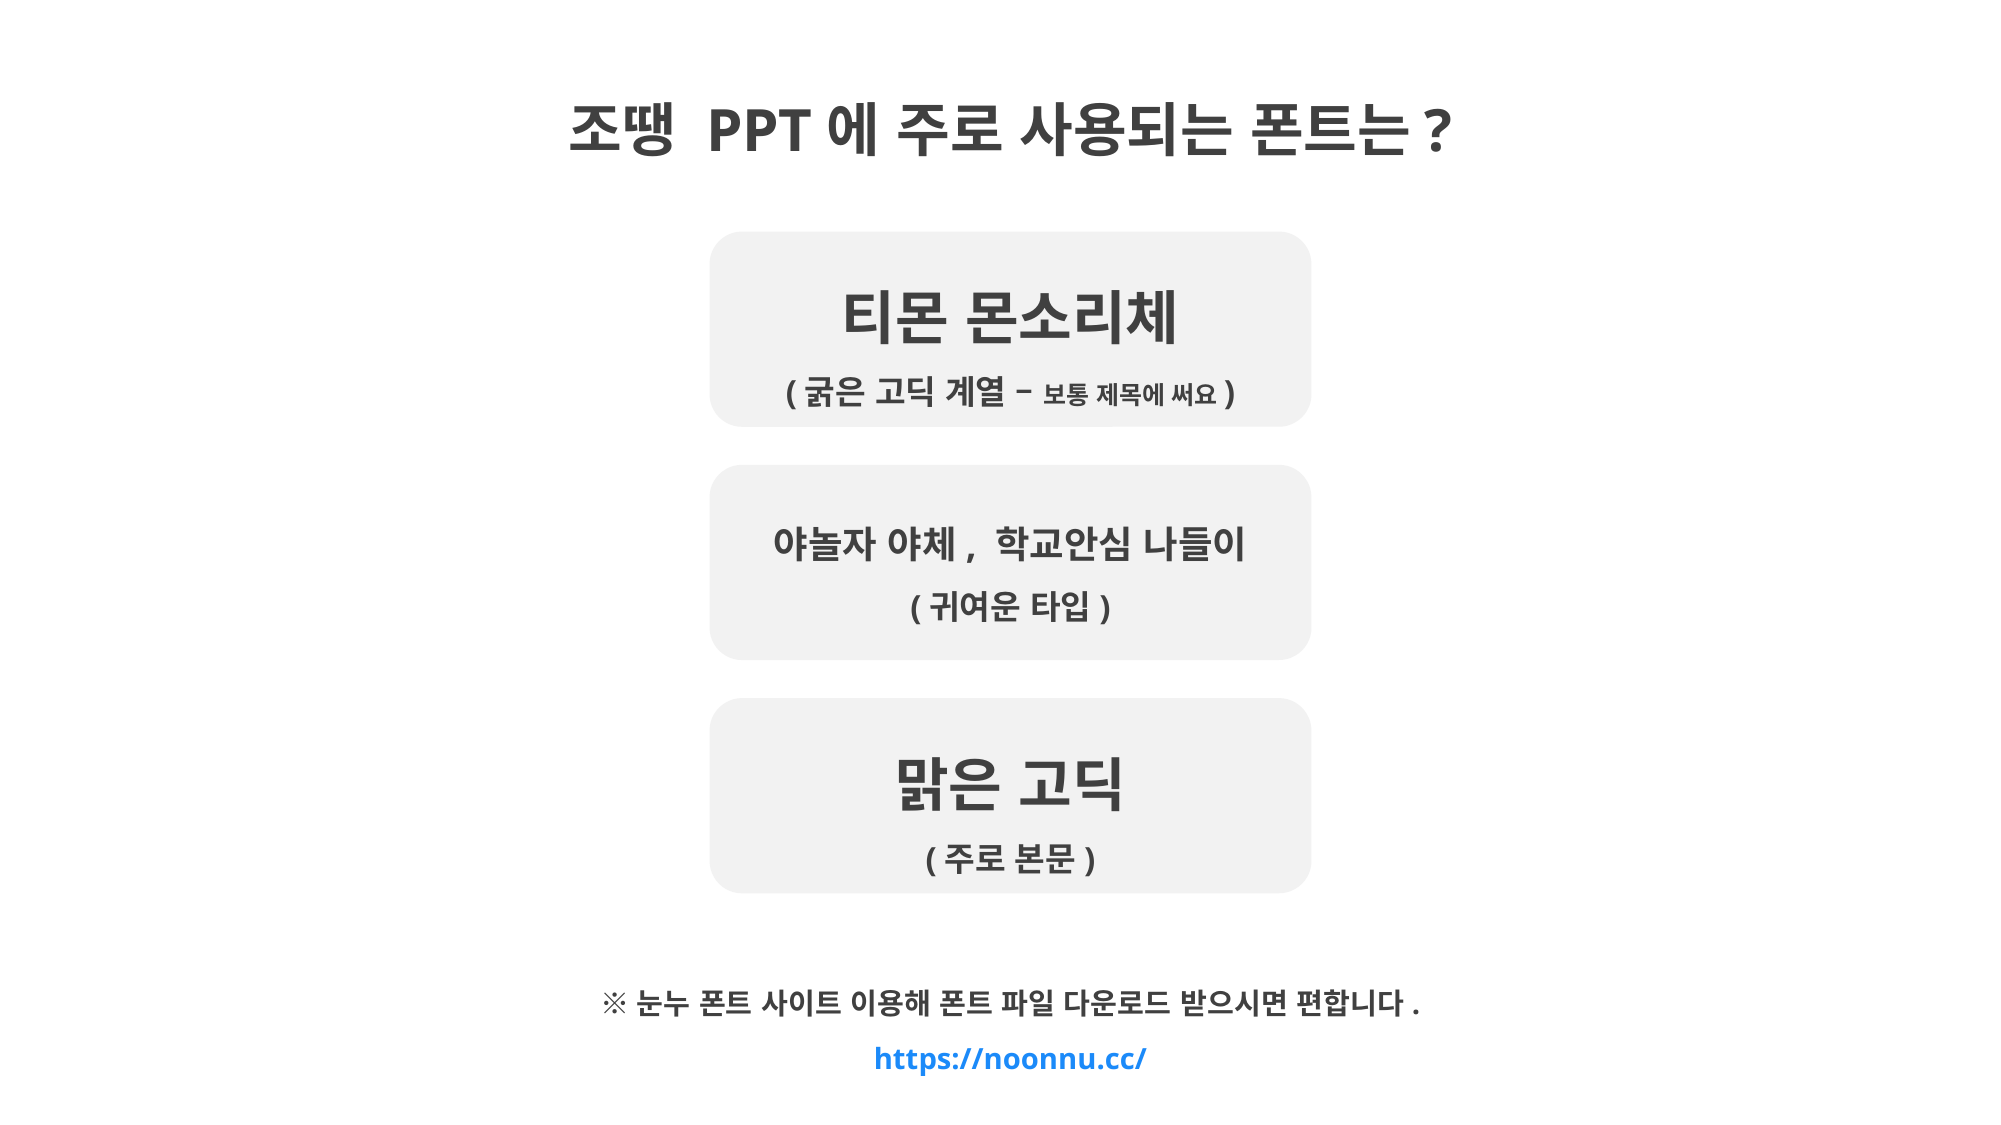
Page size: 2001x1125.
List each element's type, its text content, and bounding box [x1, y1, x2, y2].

text_box ※눈누 폰트 사이트 이용해 폰트 파일 다운로드 받으시면 편합니다. https://noonnu.cc/ [155, 960, 1866, 1088]
text_box 티몬 몬소리체 (굵은 고딕 계열 – 보통 제목에 써요) [708, 230, 1313, 428]
text_box 야놀자 야체, 학교안심 나들이 (귀여운 타입) [708, 463, 1313, 662]
text_box 맑은 고딕 (주로 본문) [708, 697, 1313, 895]
text_box 조땡 PPT에 주로 사용되는 폰트는? [499, 50, 1521, 170]
